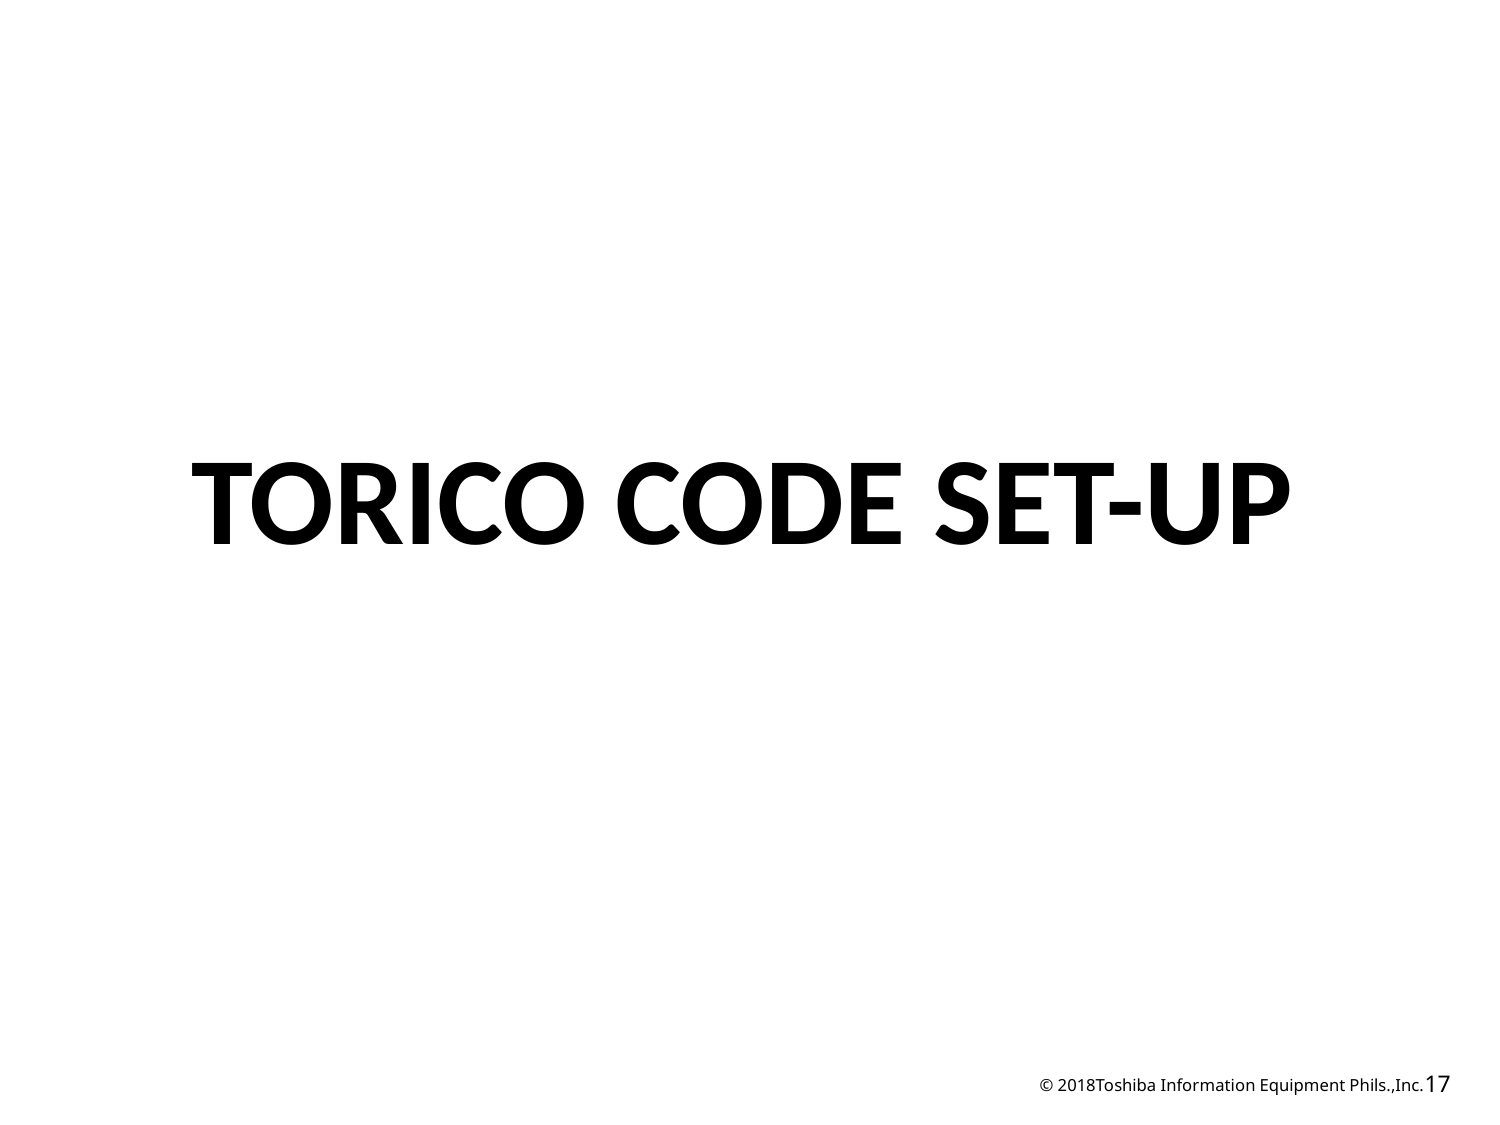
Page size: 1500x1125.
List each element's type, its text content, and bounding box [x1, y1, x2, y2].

list TORICO CODE SET-UP [114, 112, 1386, 778]
